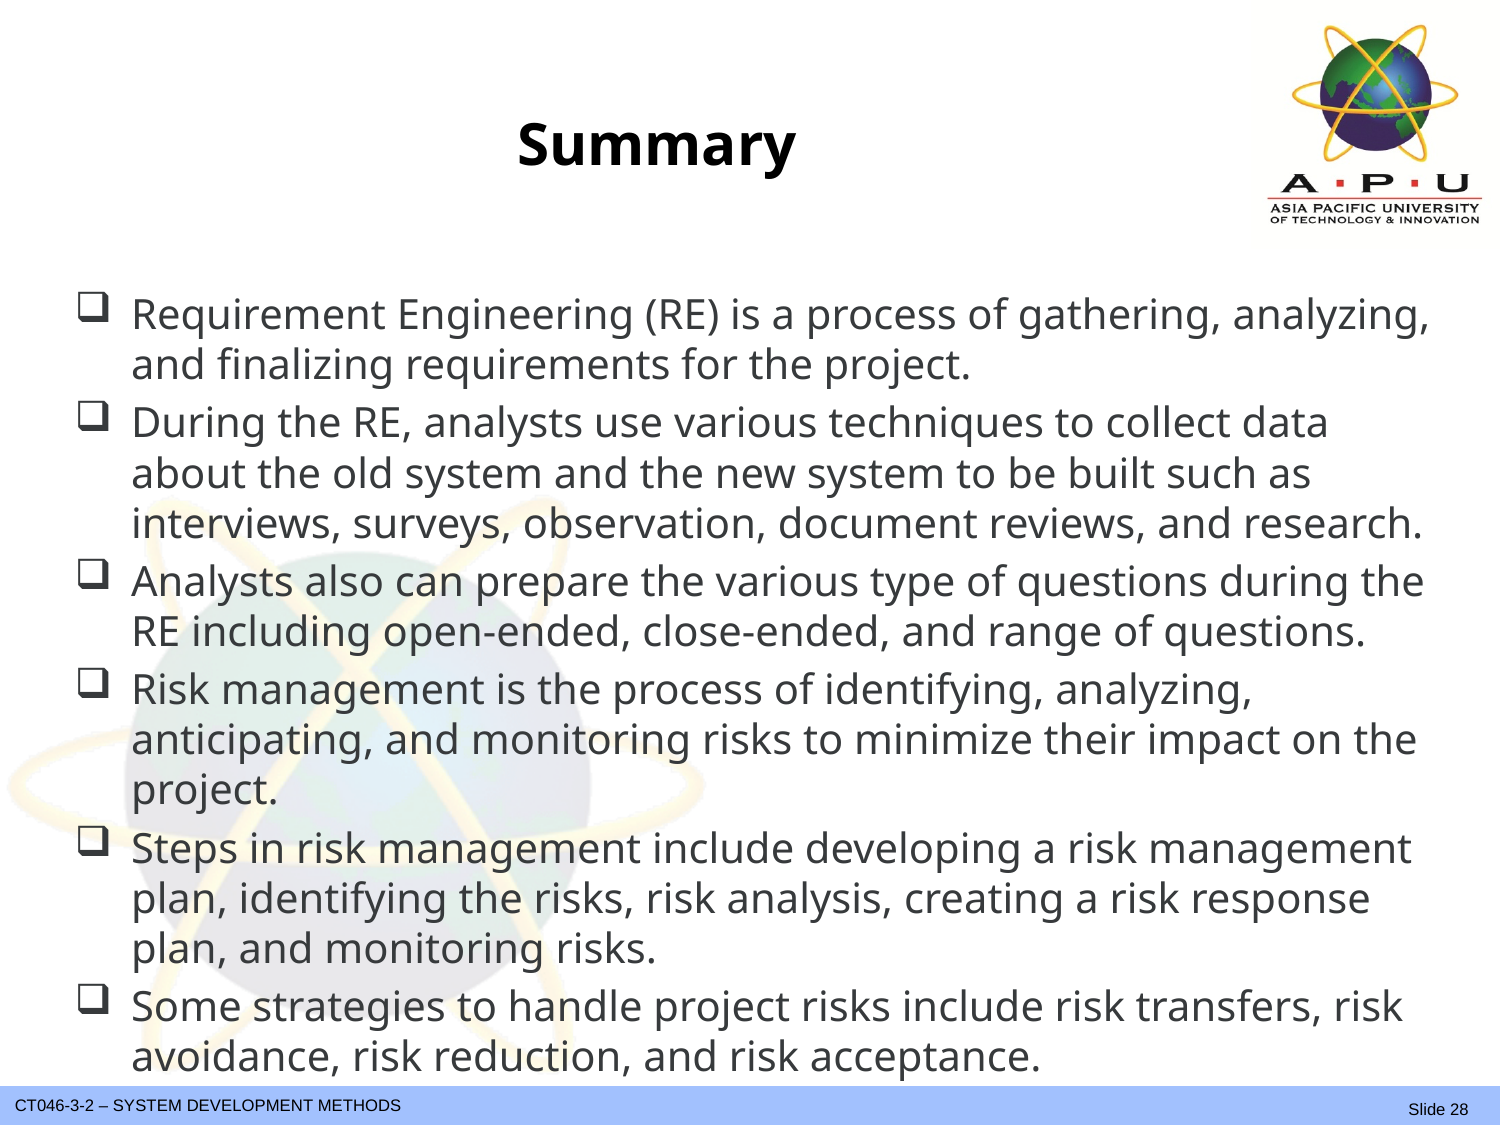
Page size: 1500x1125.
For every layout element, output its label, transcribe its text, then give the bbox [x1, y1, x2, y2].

list Requirement Engineering (RE) is a process of gathering, analyzing, and finalizing requirements for the project. During the RE, analysts use various techniques to collect data about the old system and the new system to be built such as interviews, surveys, observation, document reviews, and research. Analysts also can prepare the various type of questions during the RE including open-ended, close-ended, and range of questions. Risk management is the process of identifying, analyzing, anticipating, and monitoring risks to minimize their impact on the project. Steps in risk management include developing a risk management plan, identifying the risks, risk analysis, creating a risk response plan, and monitoring risks. Some strategies to handle project risks include risk transfers, risk avoidance, risk reduction, and risk acceptance. [59, 280, 1461, 943]
title Summary [79, 44, 1236, 233]
picture [1251, 0, 1500, 249]
